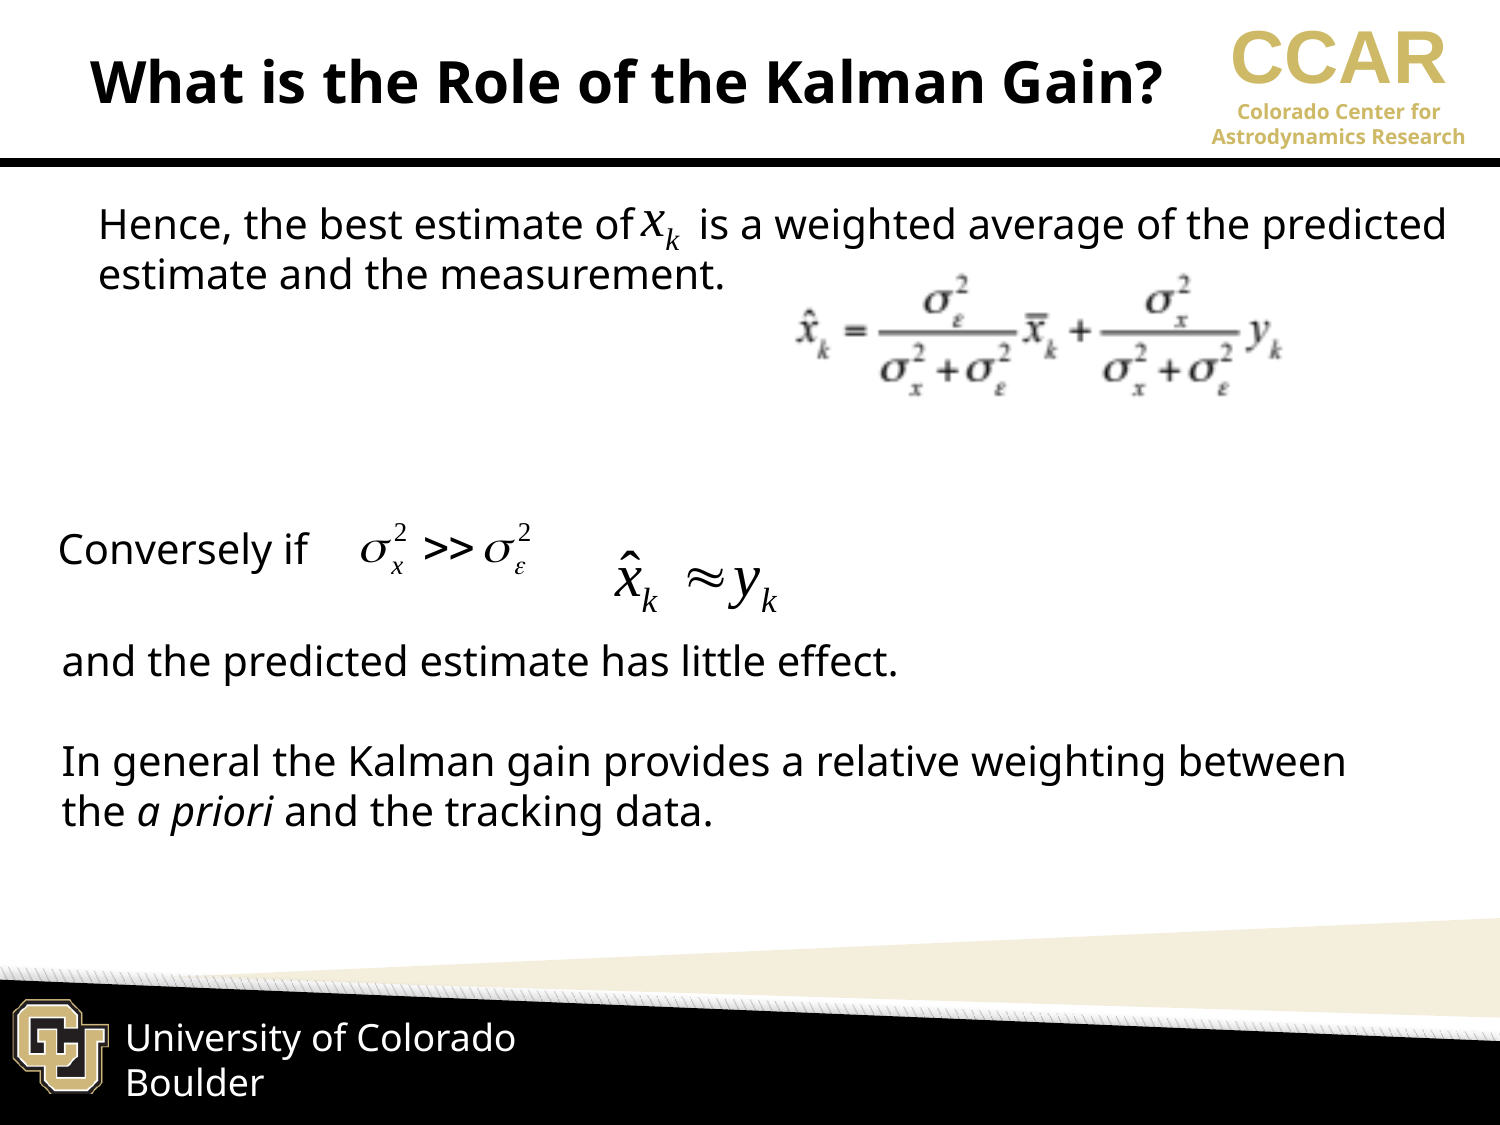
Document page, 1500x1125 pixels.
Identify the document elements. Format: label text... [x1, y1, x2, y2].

text_box Conversely if [42, 515, 334, 580]
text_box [791, 259, 1289, 403]
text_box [0, 972, 1499, 1041]
text_box and the predicted estimate has little effect. In general the Kalman gain provides a relative weighting between the a priori and the tracking data. [46, 627, 1432, 843]
title What is the Role of the Kalman Gain? [75, 37, 1200, 138]
text_box Hence, the best estimate of is a weighted average of the predicted estimate and the measurement. [83, 190, 1463, 356]
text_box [353, 511, 541, 587]
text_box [630, 181, 691, 264]
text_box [602, 535, 791, 627]
